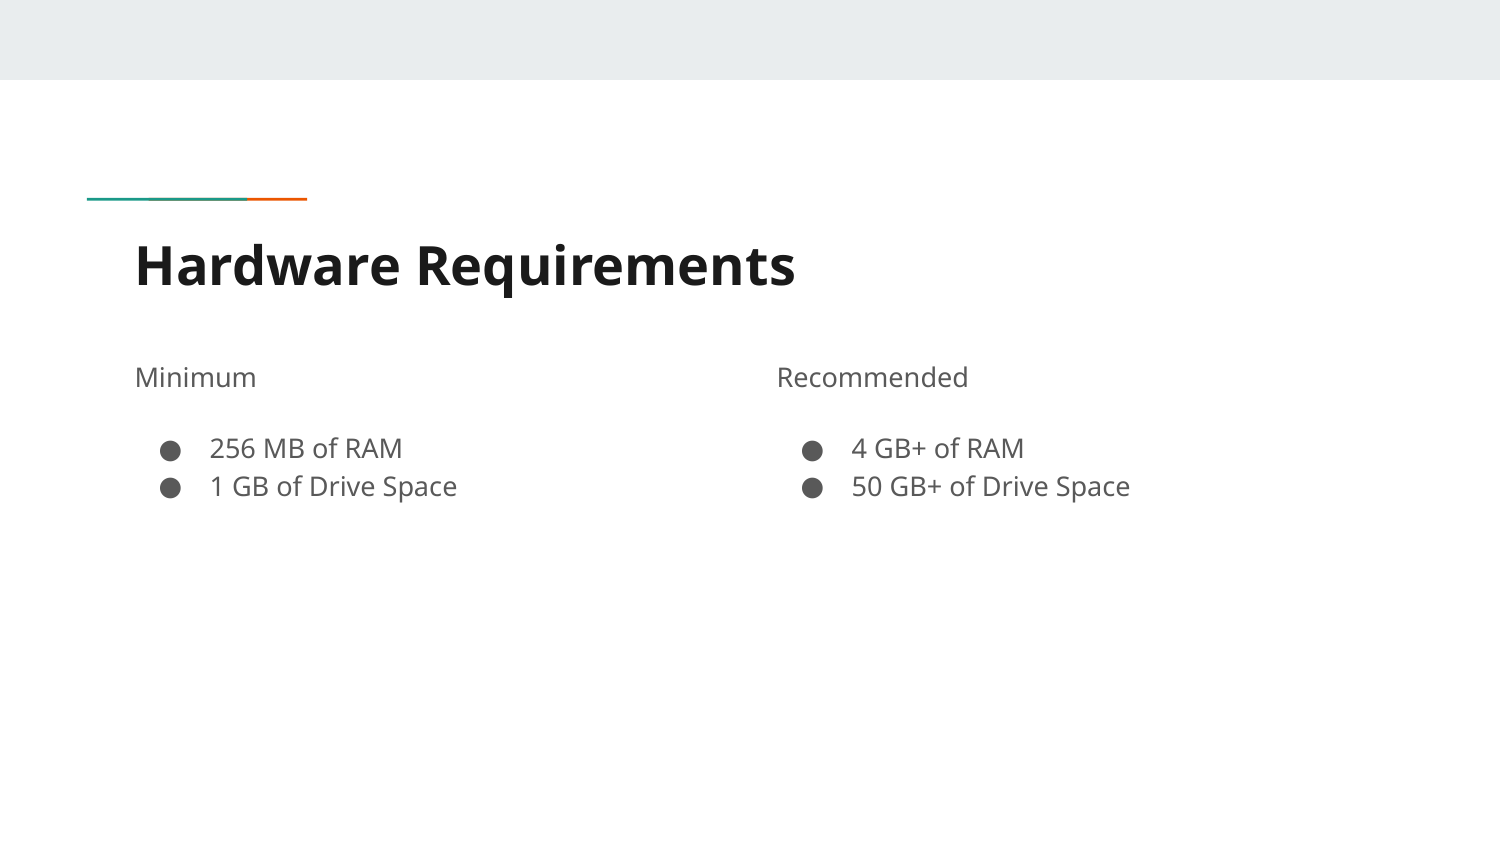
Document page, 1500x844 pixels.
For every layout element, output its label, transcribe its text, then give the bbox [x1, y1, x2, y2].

title Hardware Requirements [119, 216, 1381, 305]
list Recommended 4 GB+ of RAM 50 GB+ of Drive Space [761, 341, 1381, 712]
list Minimum 256 MB of RAM 1 GB of Drive Space [119, 341, 739, 712]
